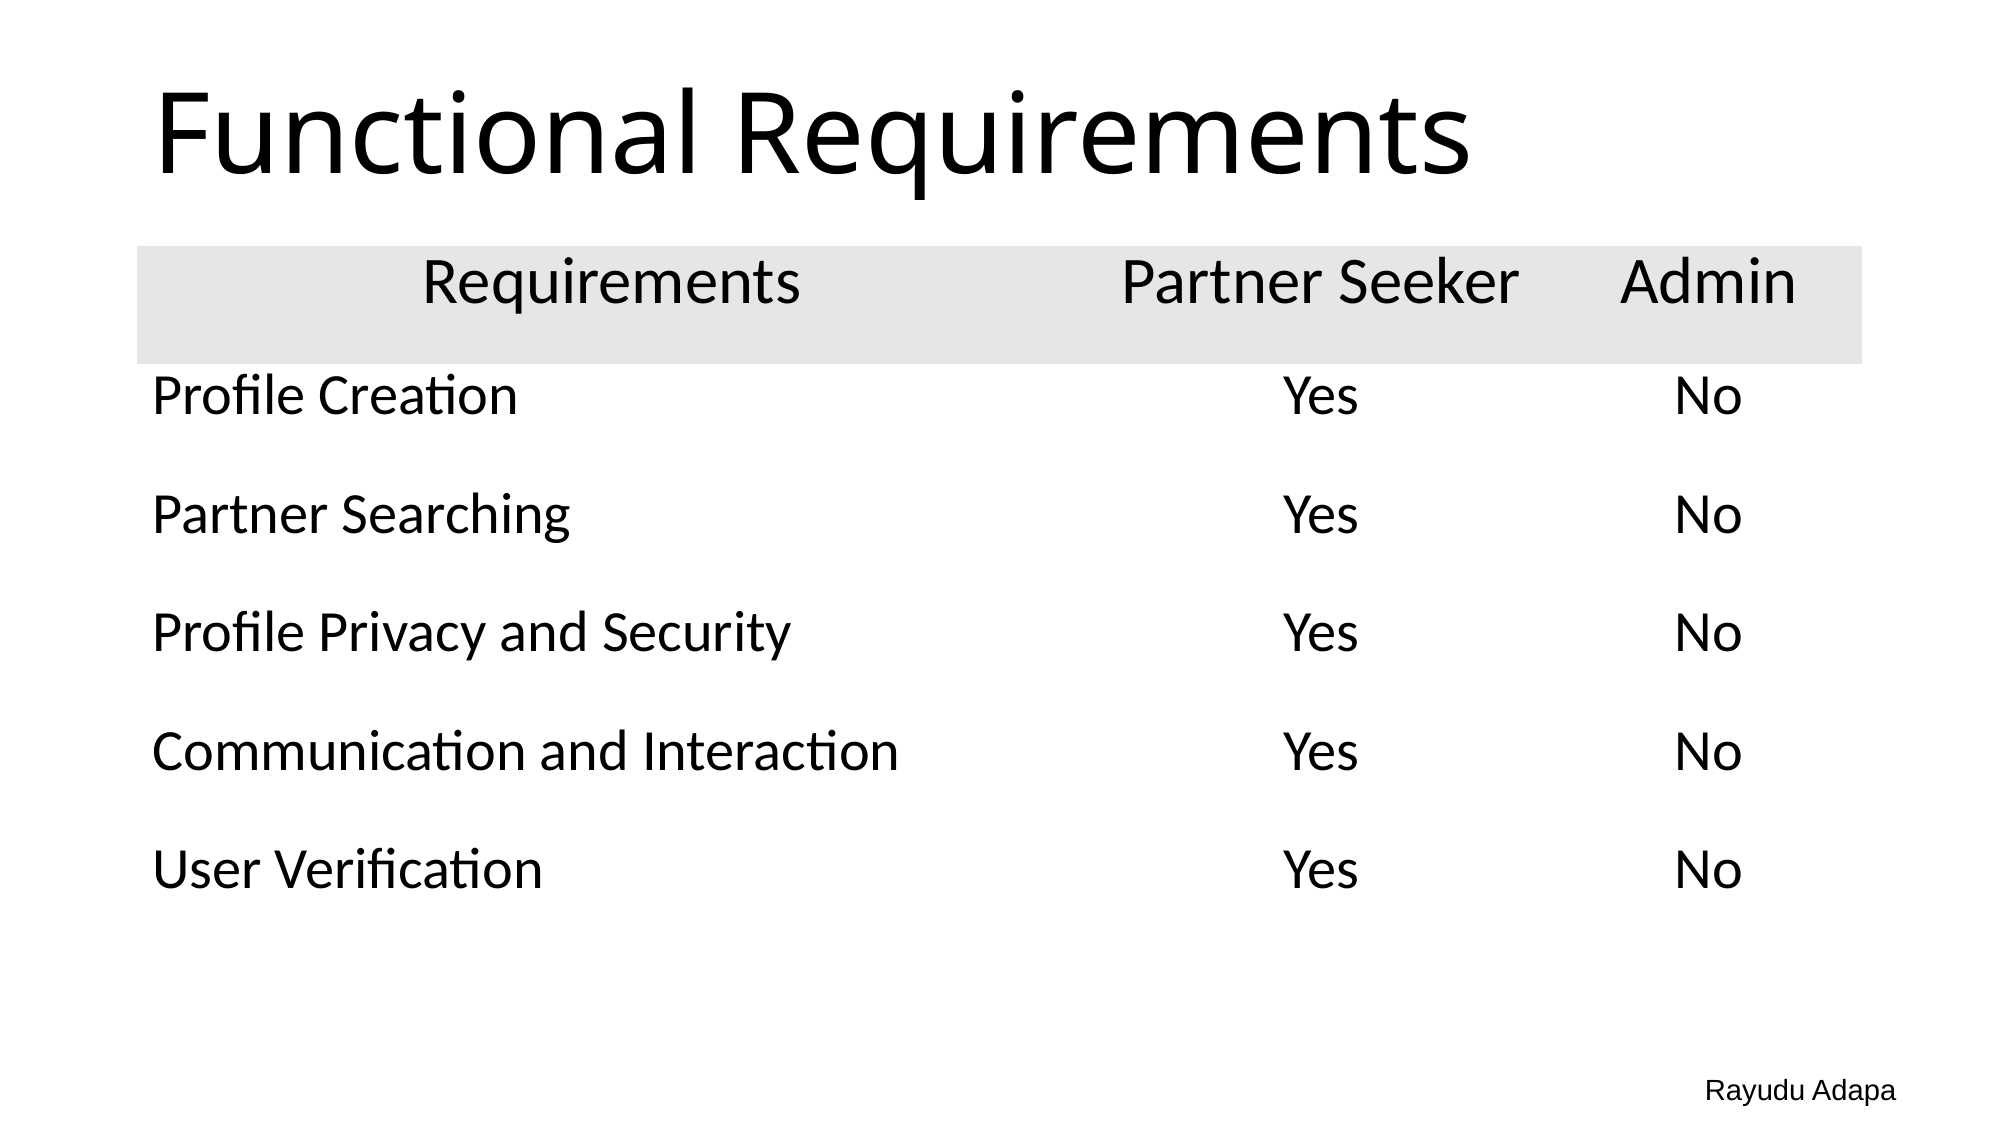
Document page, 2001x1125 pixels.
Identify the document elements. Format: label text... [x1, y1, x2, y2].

table_cell Yes [1087, 364, 1556, 482]
table_cell Communication and Interaction [137, 719, 1087, 837]
table_cell Yes [1087, 837, 1556, 955]
table_cell Yes [1087, 600, 1556, 719]
title Functional Requirements [137, 28, 1863, 246]
text_box Rayudu Adapa [1690, 1064, 1972, 1115]
table_header Admin [1556, 246, 1862, 364]
table_cell Profile Privacy and Security [137, 600, 1087, 719]
table_cell Yes [1087, 719, 1556, 837]
table_cell No [1556, 719, 1862, 837]
table_cell No [1556, 482, 1862, 600]
table_cell User Verification [137, 837, 1087, 955]
table_cell Profile Creation [137, 364, 1087, 482]
table_cell Partner Searching [137, 482, 1087, 600]
table_cell No [1556, 600, 1862, 719]
table_header Partner Seeker [1087, 246, 1556, 364]
table_cell Yes [1087, 482, 1556, 600]
table_header Requirements [137, 246, 1087, 364]
table_cell No [1556, 837, 1862, 955]
table_cell No [1556, 364, 1862, 482]
